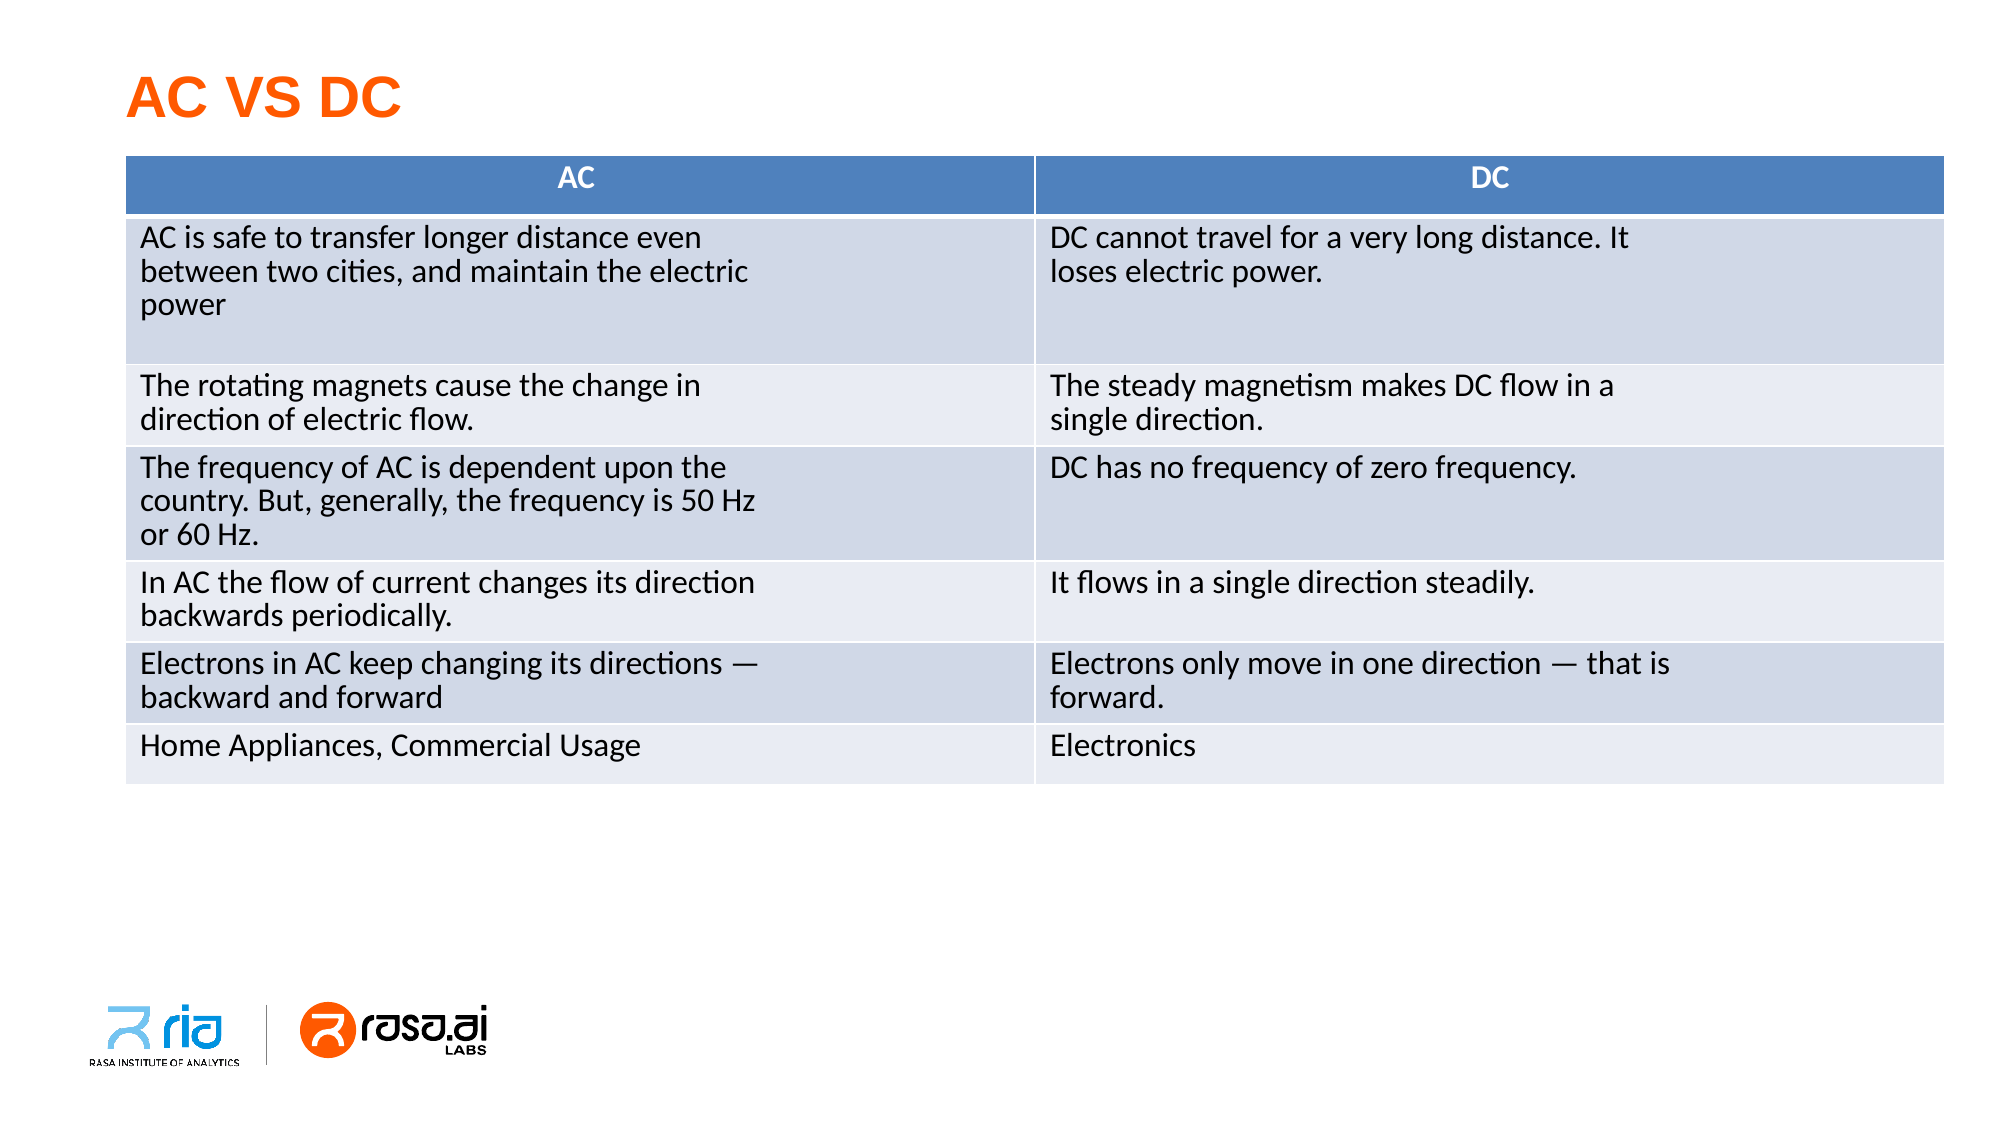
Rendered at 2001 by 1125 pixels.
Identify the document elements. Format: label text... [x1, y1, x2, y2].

table_cell AC is safe to transfer longer distance even between two cities, and maintain the electric power [126, 219, 1034, 364]
table_cell Home Appliances, Commercial Usage [126, 725, 1034, 784]
table_cell In AC the flow of current changes its direction backwards periodically. [126, 562, 1034, 641]
table_cell Electrons in AC keep changing its directions — backward and forward [126, 643, 1034, 723]
table_cell It flows in a single direction steadily. [1036, 562, 1944, 641]
picture [78, 992, 250, 1078]
table_cell The steady magnetism makes DC flow in a single direction. [1036, 365, 1944, 445]
table_cell DC has no frequency of zero frequency. [1036, 447, 1944, 560]
title AC VS DC [125, 59, 1791, 131]
table_cell The frequency of AC is dependent upon the country. But, generally, the frequency is 50 Hz or 60 Hz. [126, 447, 1034, 560]
table_cell The rotating magnets cause the change in direction of electric flow. [126, 365, 1034, 445]
table_cell DC cannot travel for a very long distance. It loses electric power. [1036, 219, 1944, 364]
table_header AC [126, 156, 1034, 214]
table_header DC [1036, 156, 1944, 214]
table_cell Electrons only move in one direction — that is forward. [1036, 643, 1944, 723]
table_cell Electronics [1036, 725, 1944, 784]
